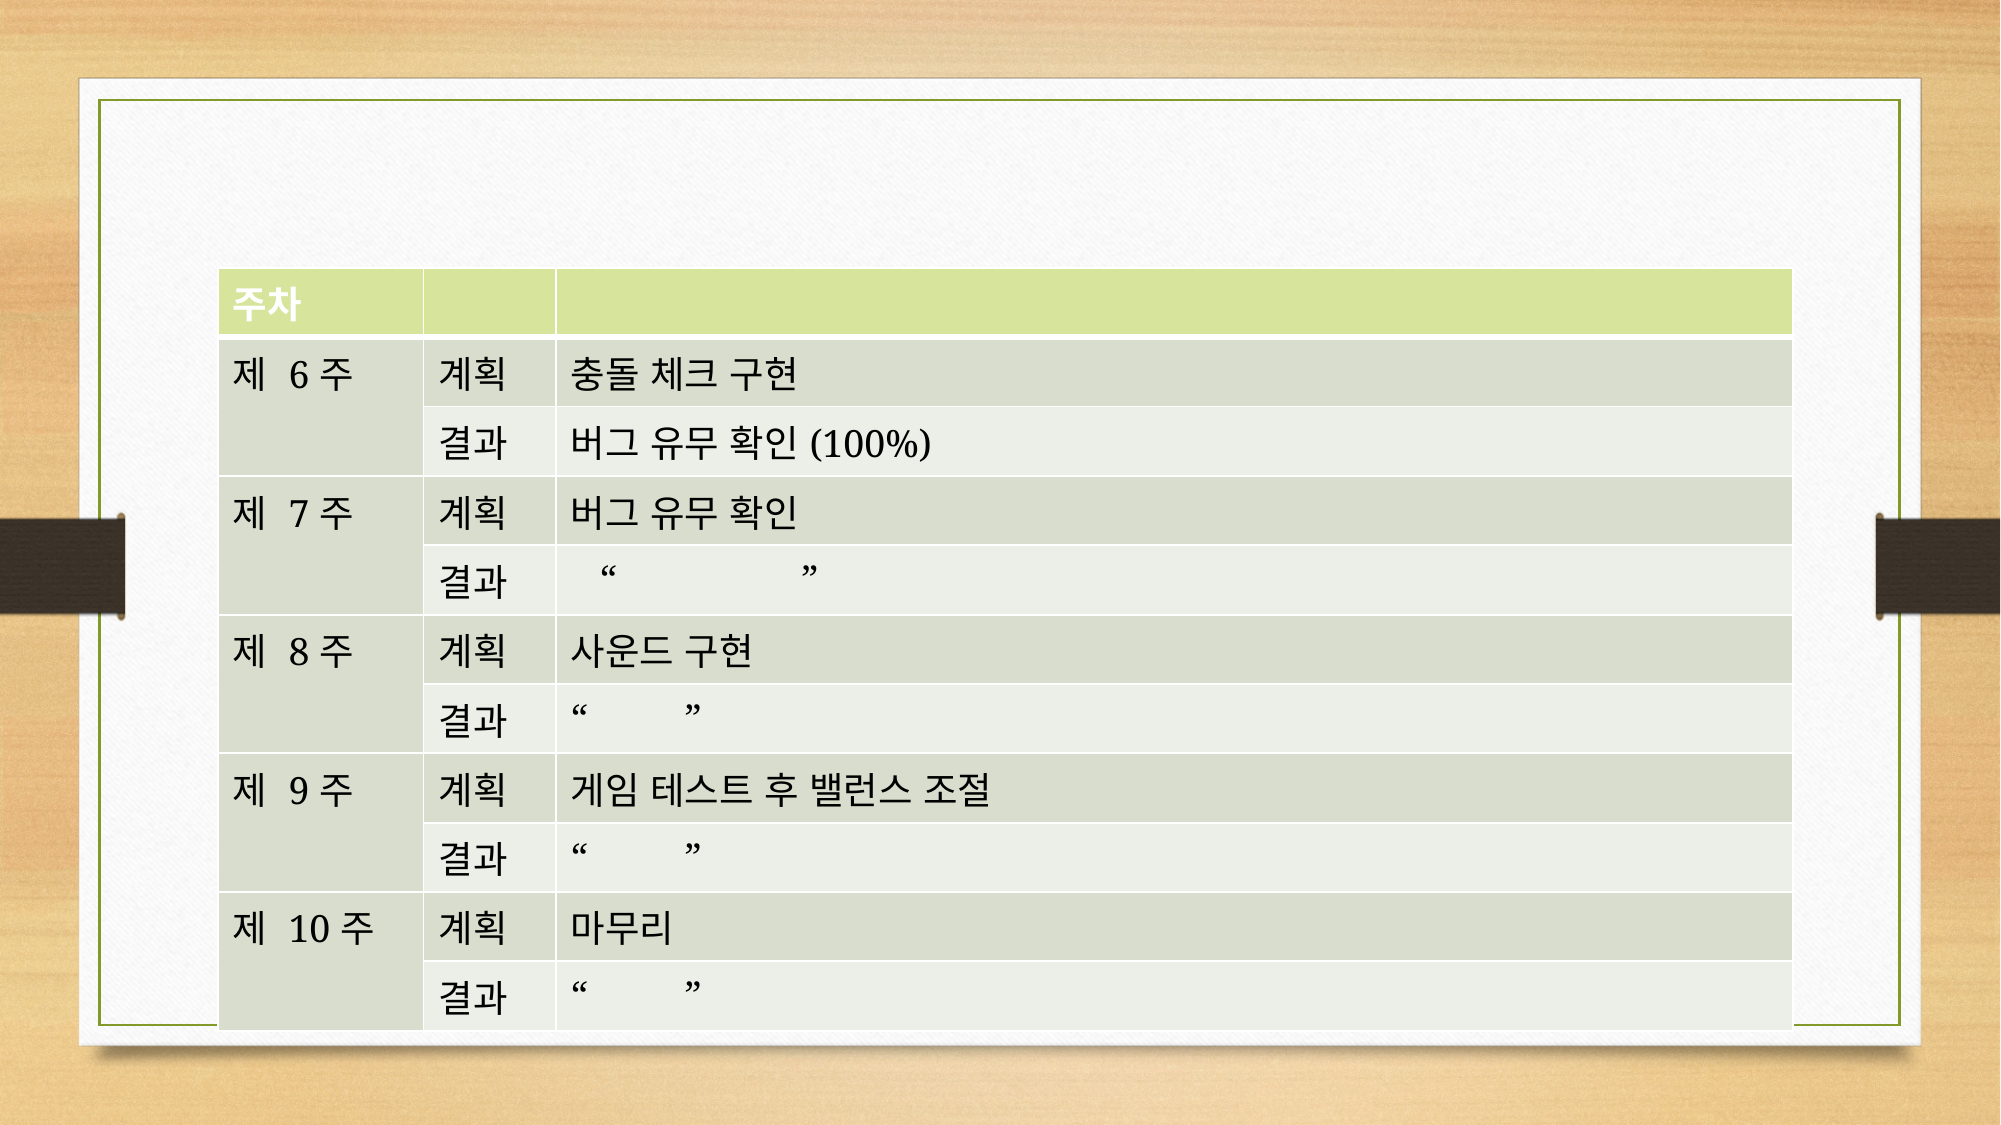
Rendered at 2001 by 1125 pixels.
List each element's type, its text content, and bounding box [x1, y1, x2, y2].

table_cell “ ” [557, 824, 1792, 891]
table_cell 결과 [424, 546, 555, 614]
table_cell “ ” [557, 685, 1792, 752]
table_cell 마무리 [557, 893, 1792, 960]
table_cell 계획 [424, 616, 555, 683]
table_cell 게임 테스트 후 밸런스 조절 [557, 754, 1792, 822]
table_cell 결과 [424, 685, 555, 752]
table_cell “ ” [557, 962, 1792, 1030]
table_cell 제 9주 [219, 754, 423, 891]
table_cell “ ” [557, 546, 1792, 614]
table_cell 제 7주 [219, 477, 423, 614]
table_cell 제 6주 [219, 340, 423, 475]
table_cell 충돌 체크 구현 [557, 340, 1792, 406]
table_cell 제 10주 [219, 893, 423, 1030]
table_header [557, 269, 1792, 334]
table_cell 결과 [424, 824, 555, 891]
table_cell 제 8주 [219, 616, 423, 752]
table_cell 계획 [424, 477, 555, 544]
table_header 주차 [219, 269, 423, 334]
picture [0, 0, 2001, 1125]
table_cell 계획 [424, 754, 555, 822]
table_cell 계획 [424, 340, 555, 406]
table_cell 계획 [424, 893, 555, 960]
table_cell 결과 [424, 962, 555, 1030]
table_header [424, 269, 555, 334]
table_cell 사운드 구현 [557, 616, 1792, 683]
table_cell 결과 [424, 407, 555, 475]
table_cell 버그 유무 확인(100%) [557, 407, 1792, 475]
table_cell 버그 유무 확인 [557, 477, 1792, 544]
